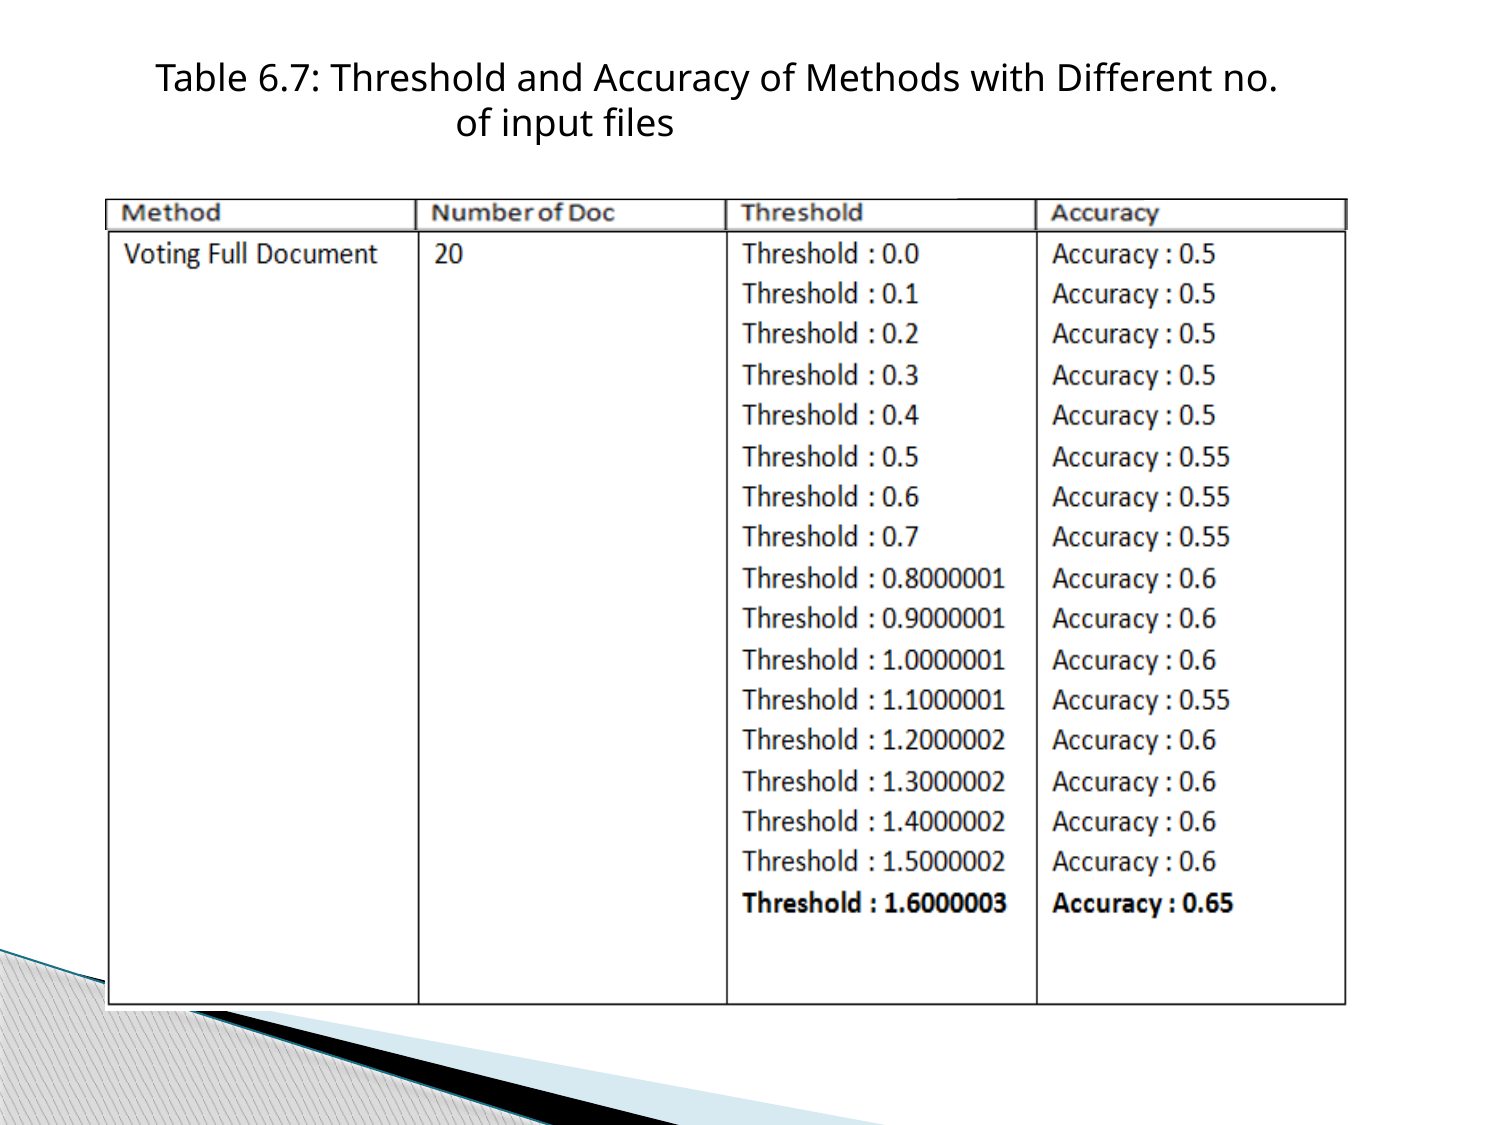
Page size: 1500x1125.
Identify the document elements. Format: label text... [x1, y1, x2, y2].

text_box Table 6.7: Threshold and Accuracy of Methods with Different no. of input files [140, 46, 1379, 152]
picture [105, 200, 1348, 1011]
